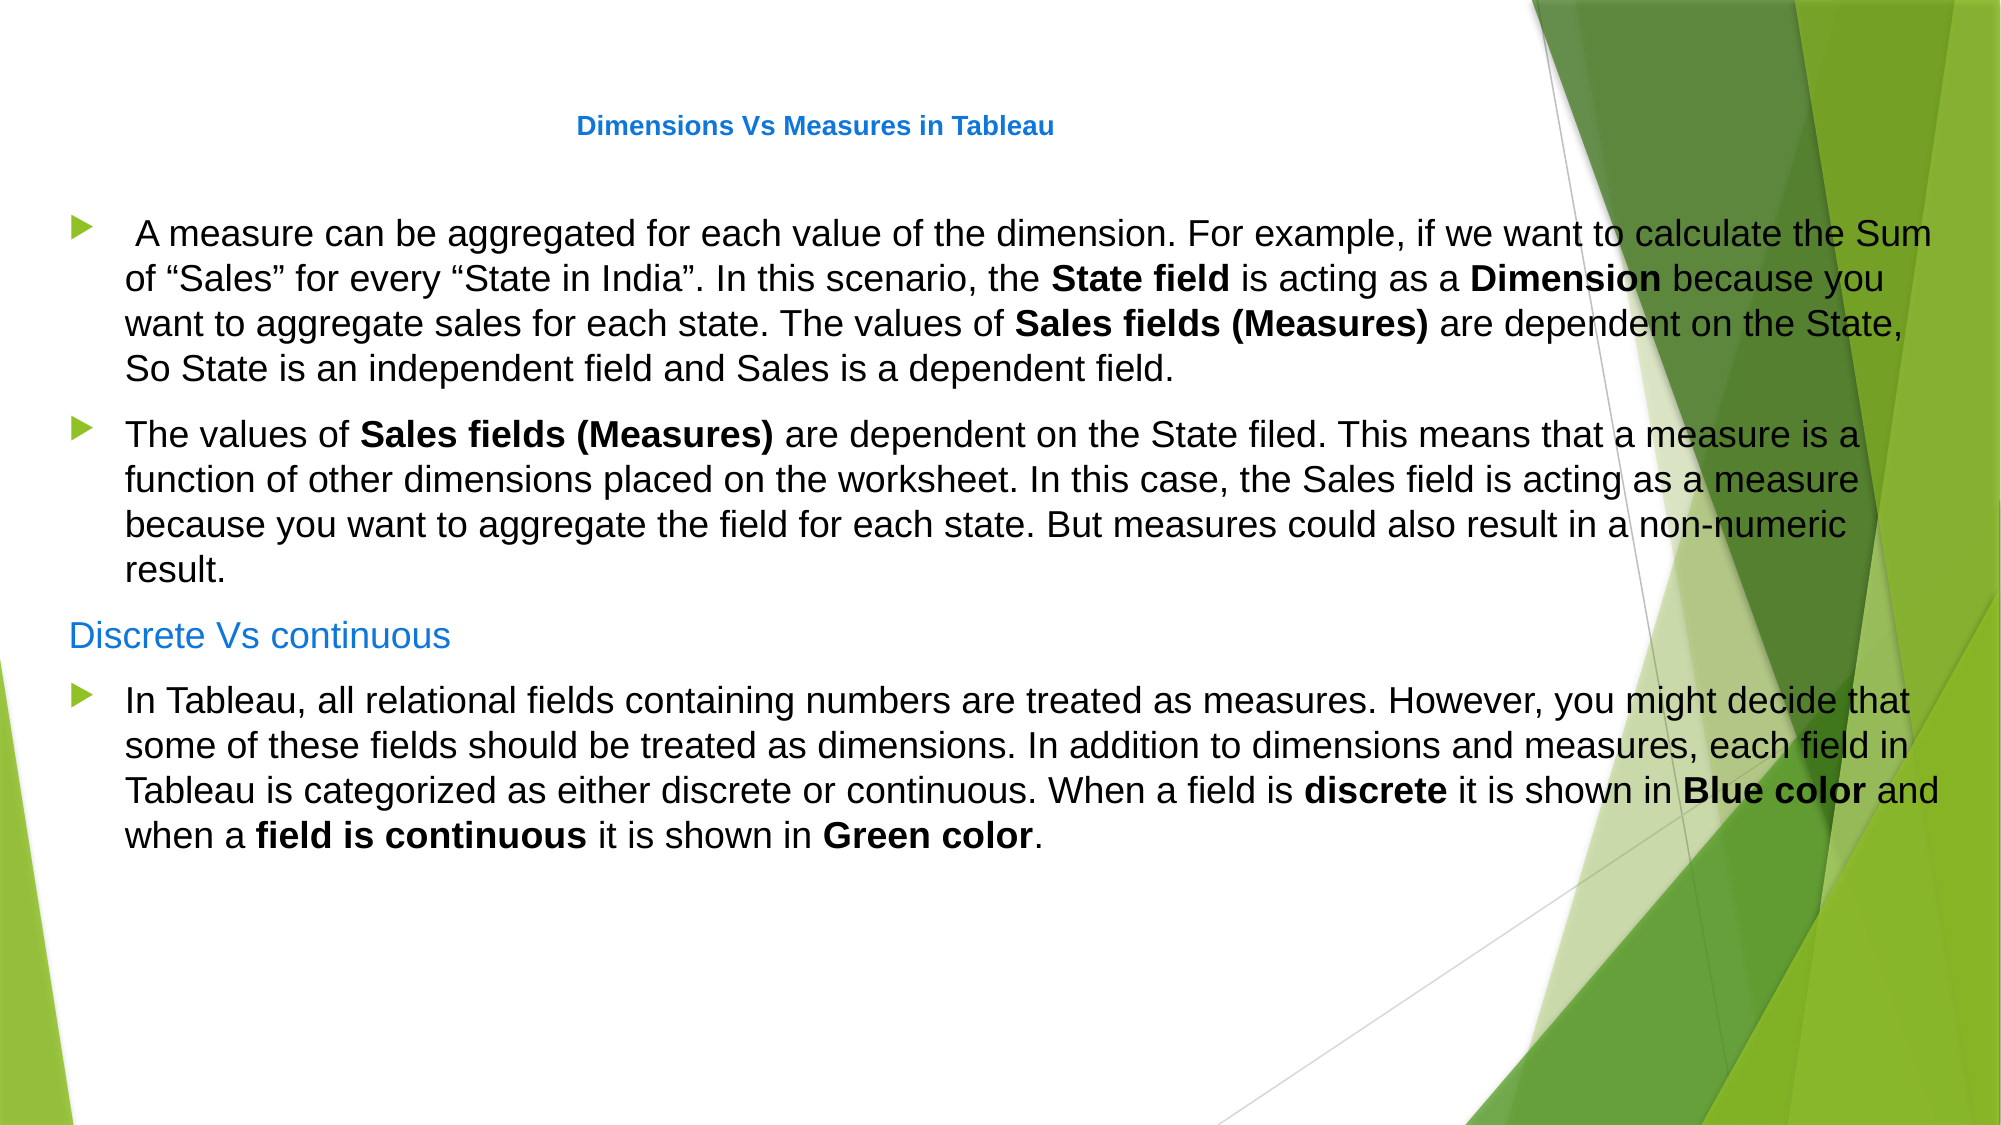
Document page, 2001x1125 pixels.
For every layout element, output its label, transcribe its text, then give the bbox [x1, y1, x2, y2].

list A measure can be aggregated for each value of the dimension. For example, if we want to calculate the Sum of “Sales” for every “State in India”. In this scenario, the State field is acting as a Dimension because you want to aggregate sales for each state. The values of Sales fields (Measures) are dependent on the State, So State is an independent field and Sales is a dependent field. The values of Sales fields (Measures) are dependent on the State filed. This means that a measure is a function of other dimensions placed on the worksheet. In this case, the Sales field is acting as a measure because you want to aggregate the field for each state. But measures could also result in a non-numeric result. Discrete Vs continuous In Tableau, all relational fields containing numbers are treated as measures. However, you might decide that some of these fields should be treated as dimensions. In addition to dimensions and measures, each field in Tableau is categorized as either discrete or continuous. When a field is discrete it is shown in Blue color and when a field is continuous it is shown in Green color. [53, 201, 1967, 1081]
title Dimensions Vs Measures in Tableau [111, 99, 1522, 183]
